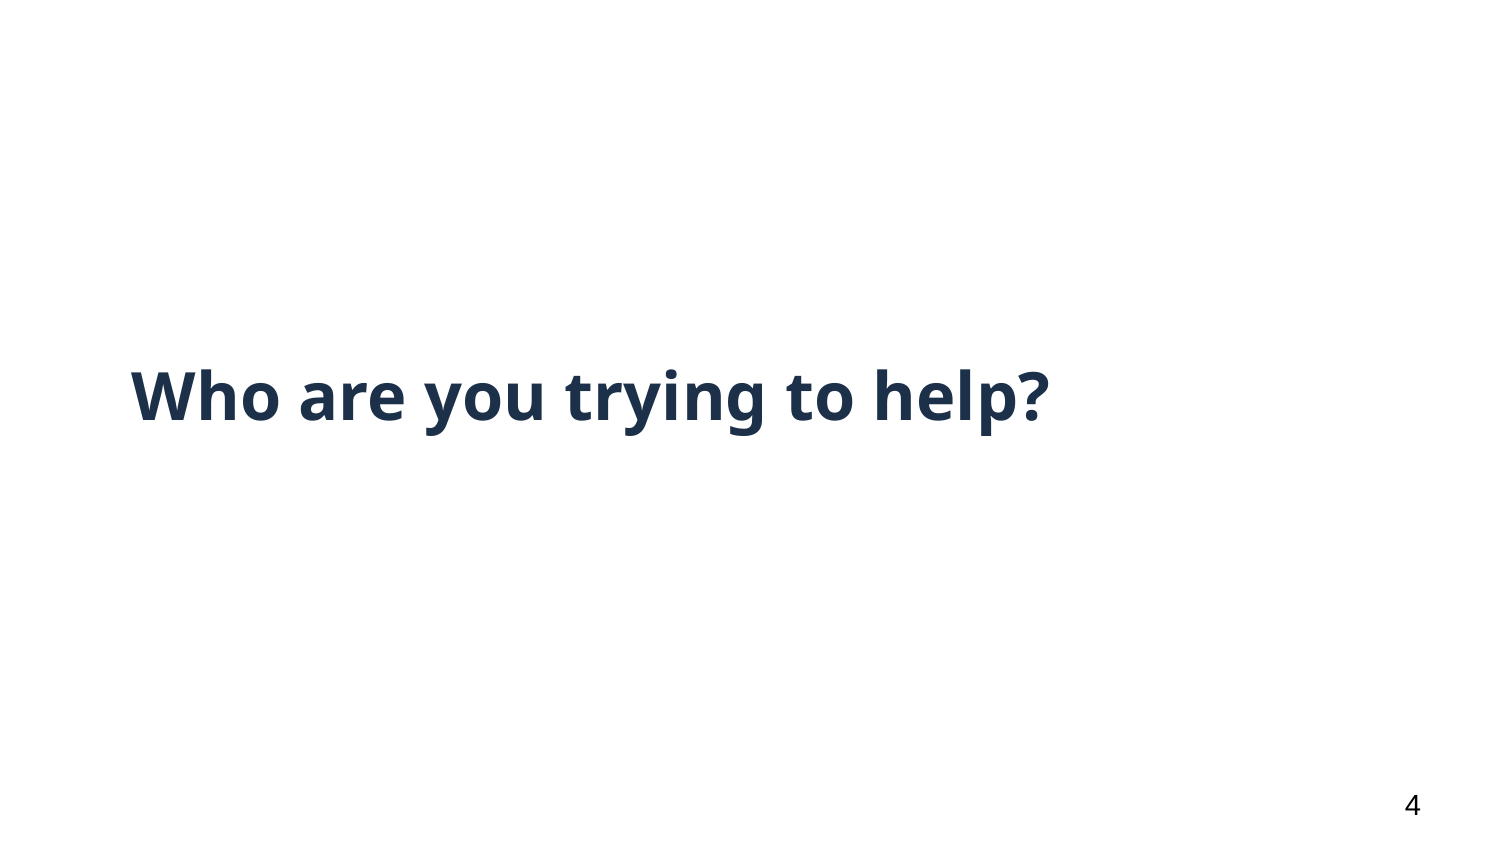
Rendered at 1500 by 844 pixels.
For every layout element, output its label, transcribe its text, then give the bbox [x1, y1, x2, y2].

title Who are you trying to help? [116, 87, 1329, 701]
slide_number ‹#› [1389, 781, 1480, 825]
